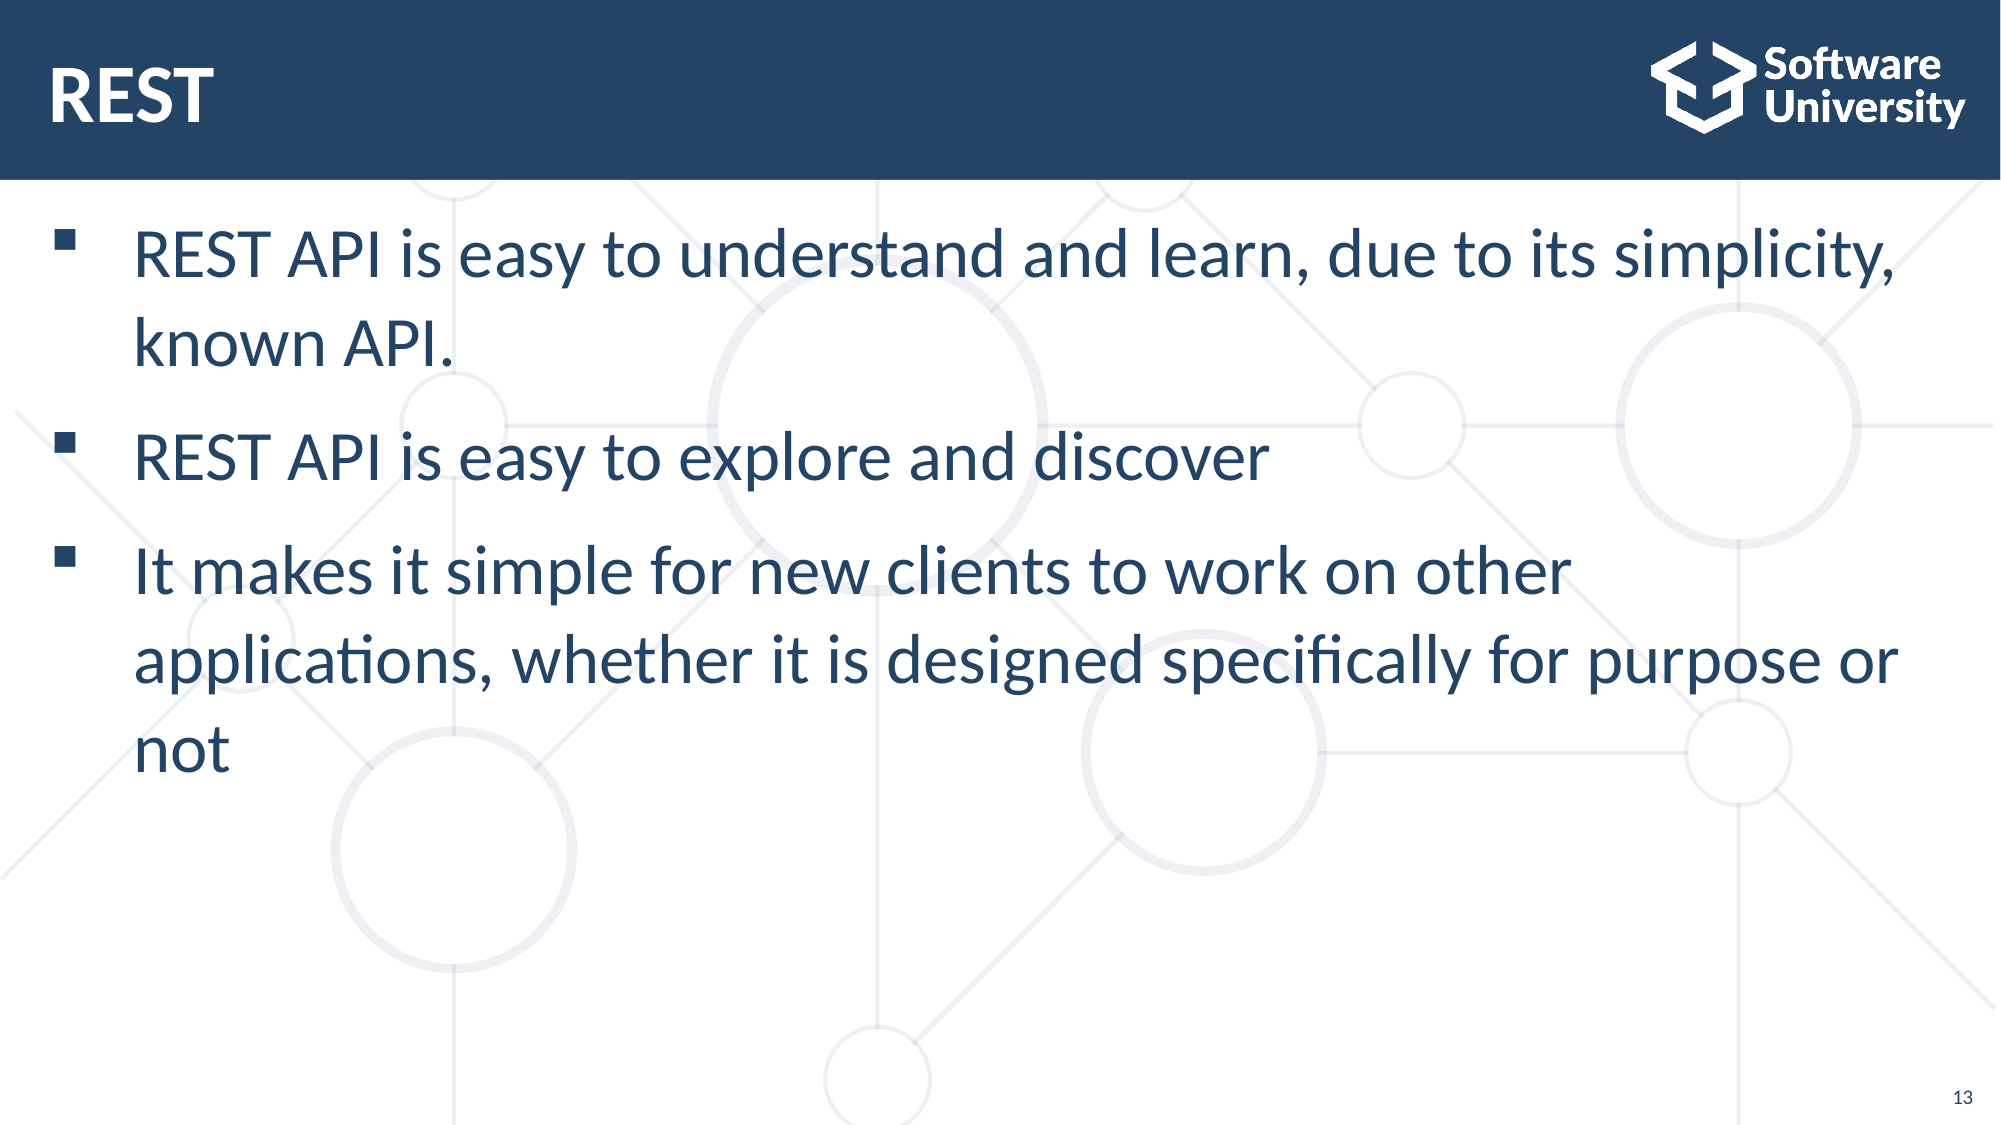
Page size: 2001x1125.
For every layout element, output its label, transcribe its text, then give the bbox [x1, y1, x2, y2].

text_box 13 [1927, 1067, 1989, 1117]
title REST [31, 16, 1625, 162]
list REST API is easy to understand and learn, due to its simplicity, known API. REST API is easy to explore and discover It makes it simple for new clients to work on other applications, whether it is designed specifically for purpose or not [31, 196, 1969, 1109]
picture [1651, 41, 1966, 134]
